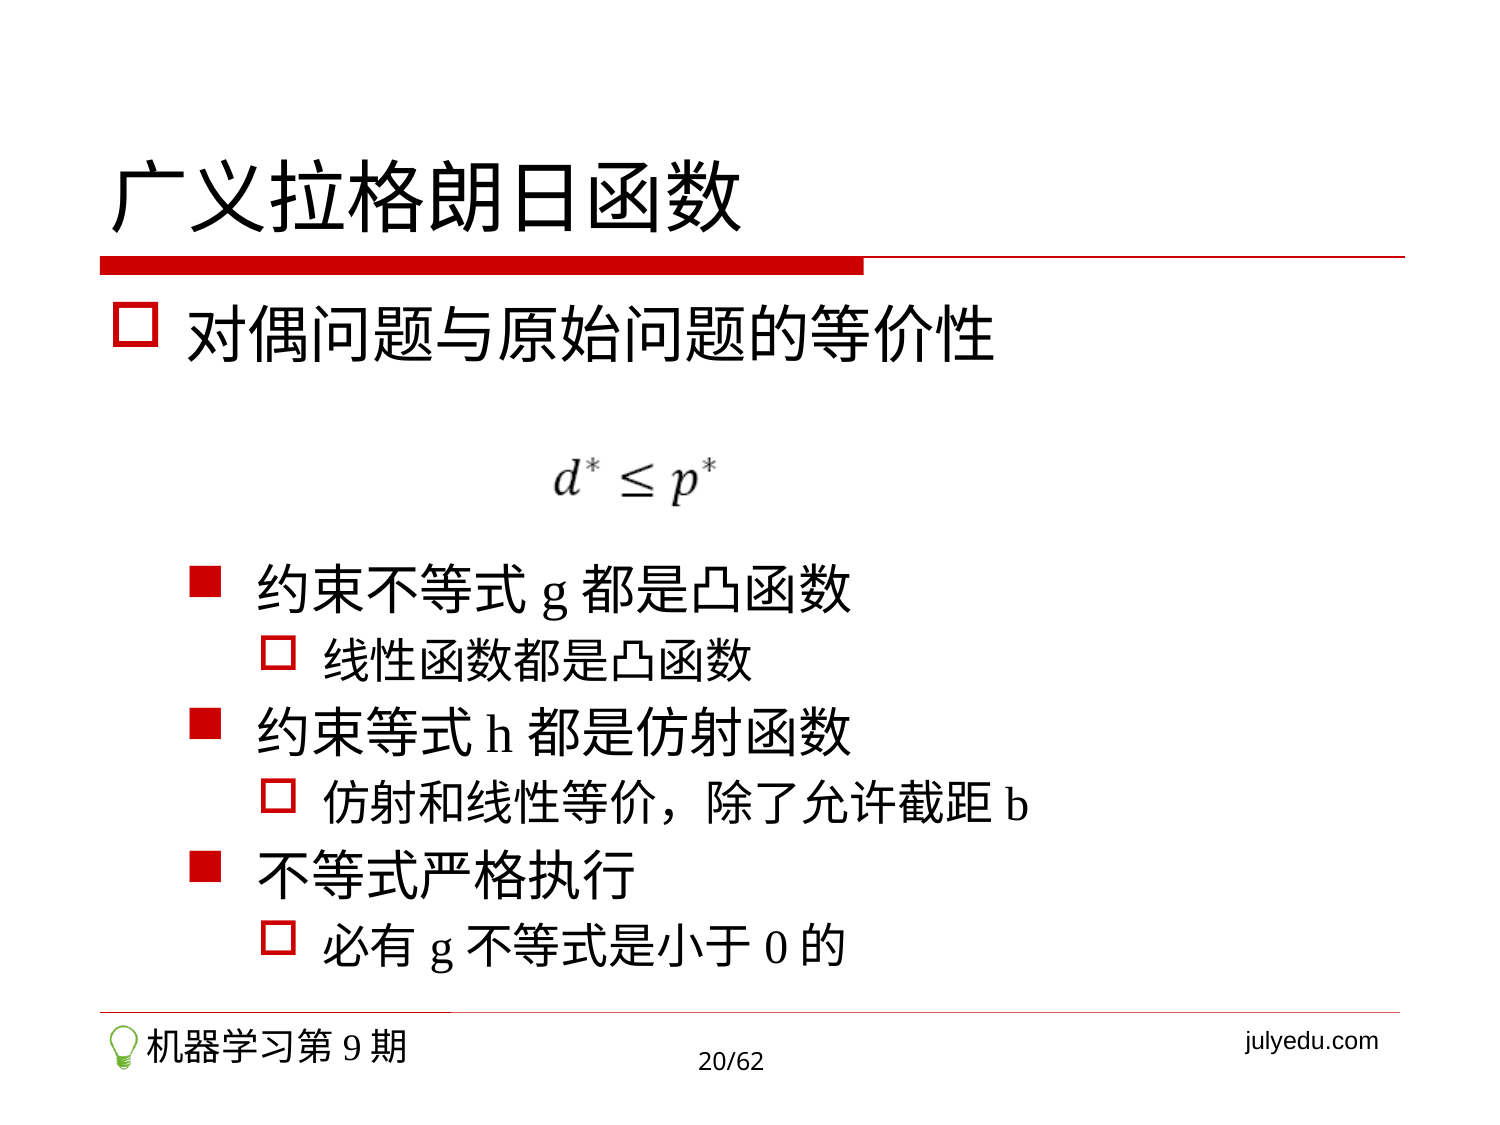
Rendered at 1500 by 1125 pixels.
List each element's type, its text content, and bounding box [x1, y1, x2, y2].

picture [513, 430, 764, 519]
title 广义拉格朗日函数 [94, 50, 1407, 250]
picture [100, 1023, 146, 1071]
list 对偶问题与原始问题的等价性 约束不等式g都是凸函数 线性函数都是凸函数 约束等式h都是仿射函数 仿射和线性等价，除了允许截距b 不等式严格执行 必有g不等式是小于0的 [92, 287, 1406, 988]
